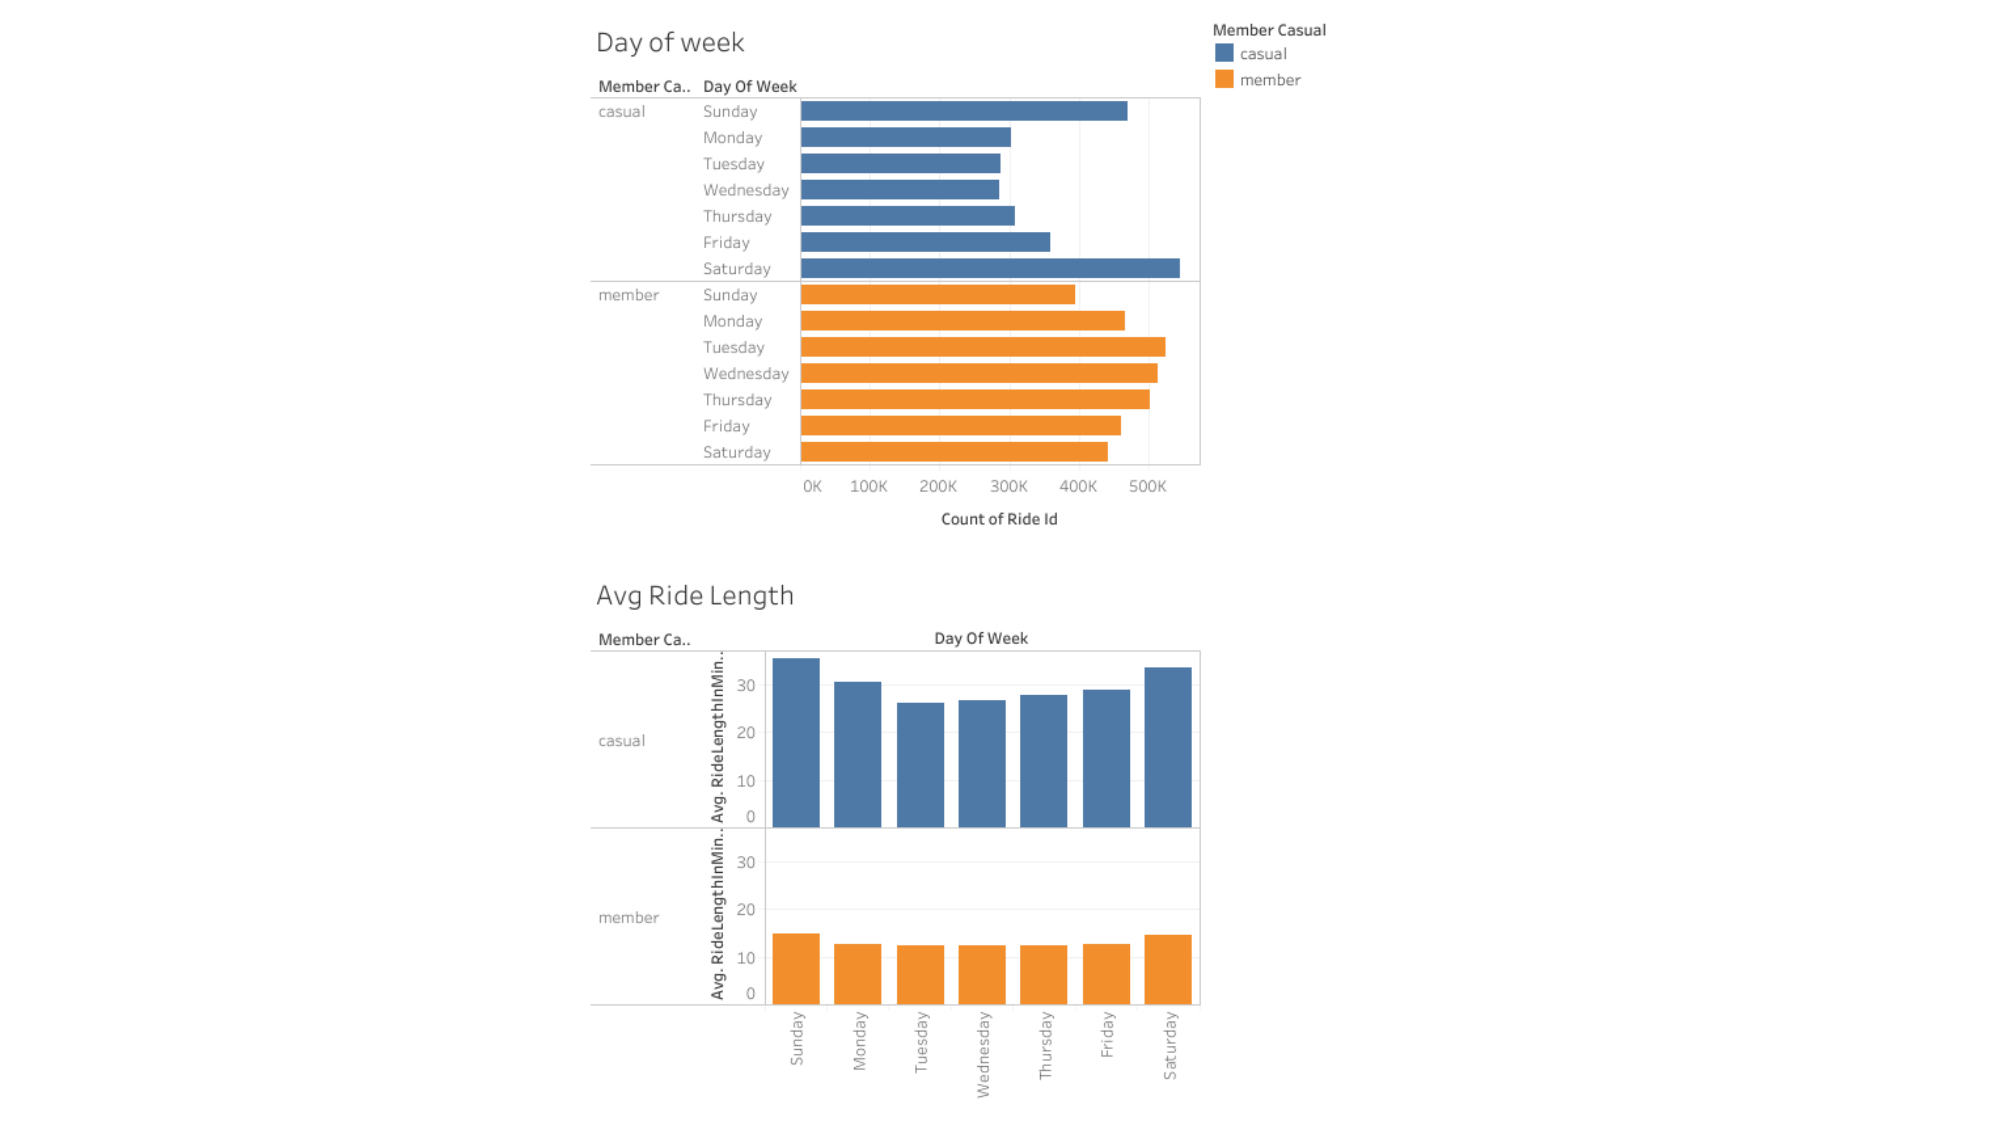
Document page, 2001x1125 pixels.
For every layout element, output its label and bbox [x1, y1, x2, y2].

picture [574, 0, 1425, 1125]
